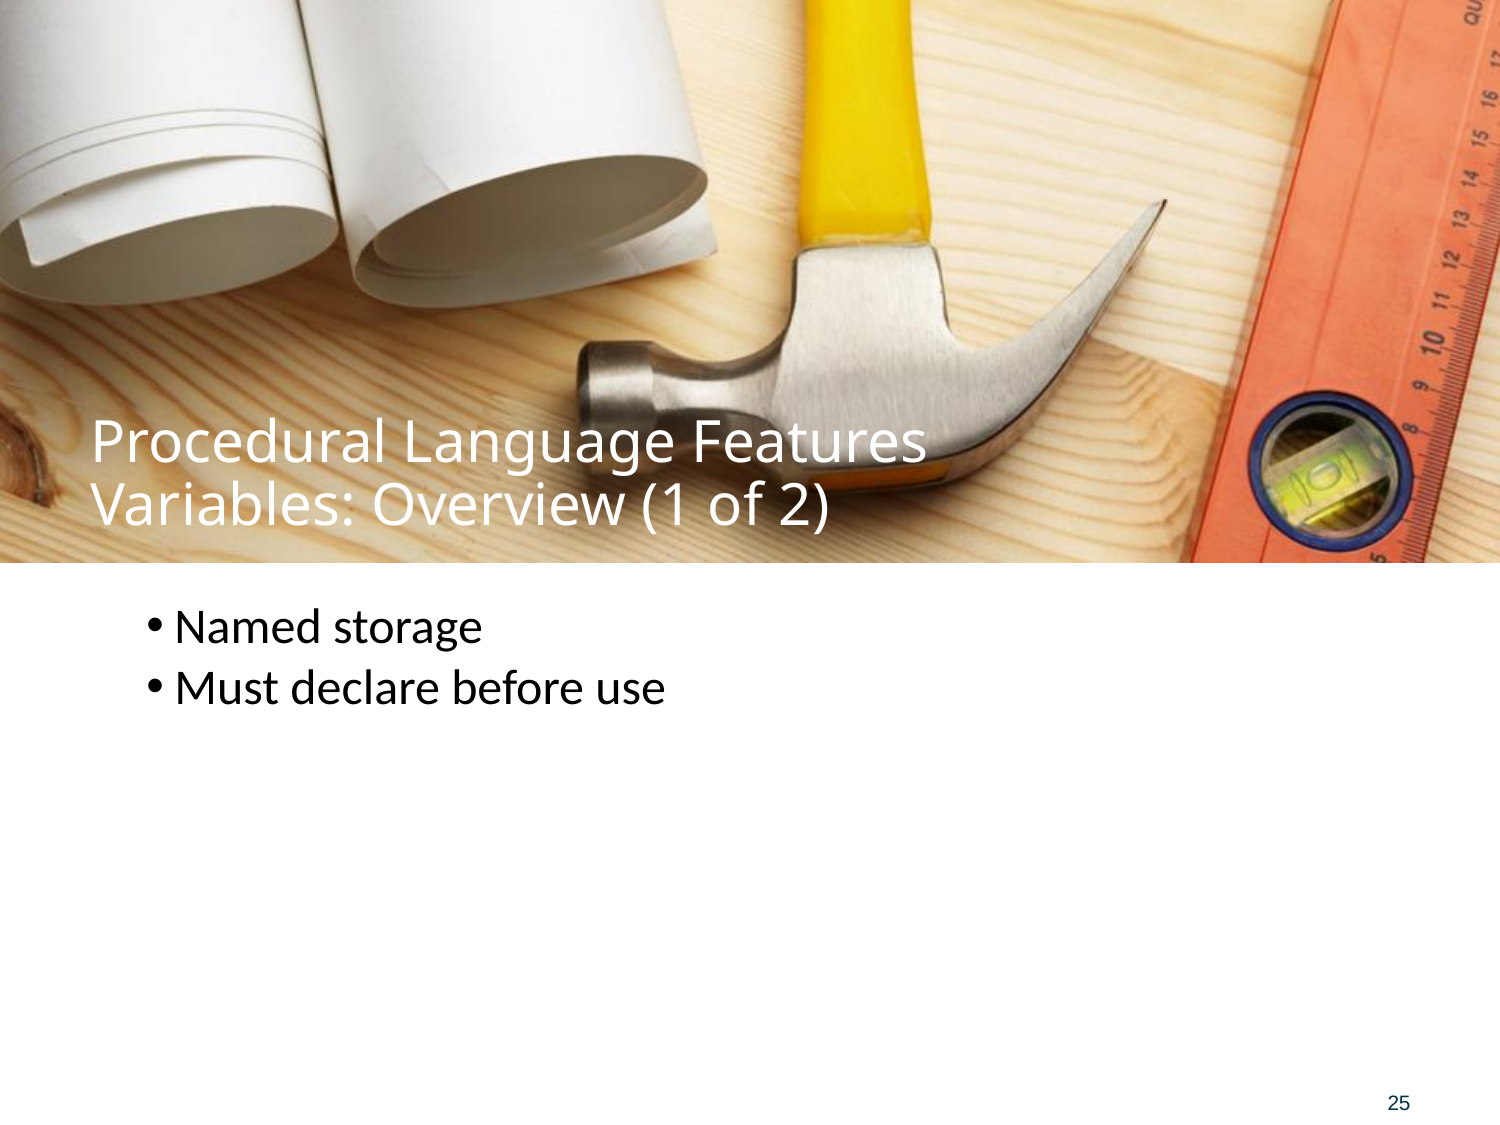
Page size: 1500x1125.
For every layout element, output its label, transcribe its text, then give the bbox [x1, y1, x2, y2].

text_box 25 [1387, 1072, 1492, 1115]
picture [0, 0, 1500, 563]
list Named storage Must declare before use [75, 592, 1425, 960]
